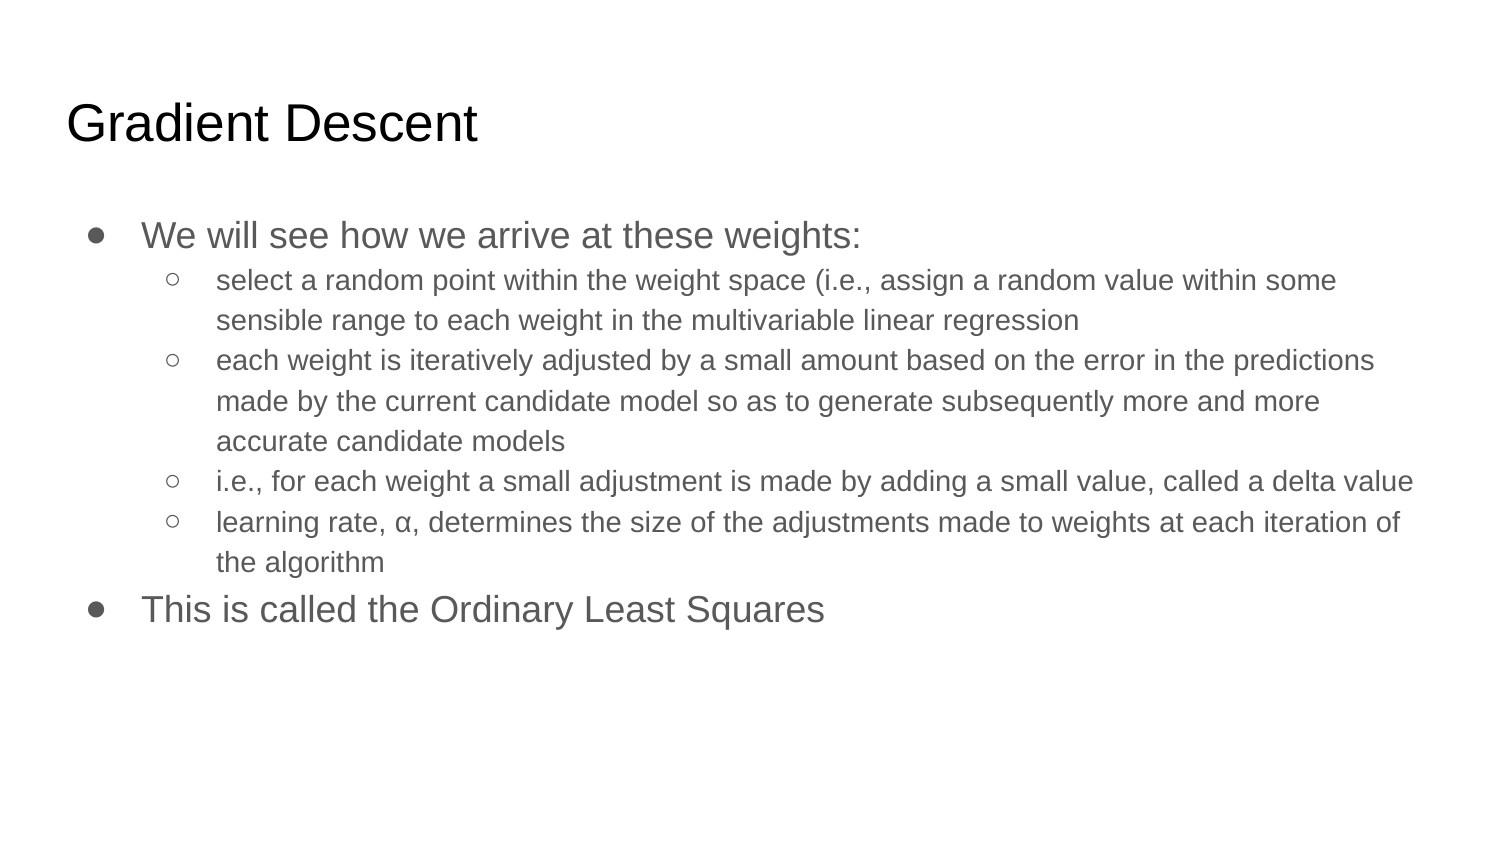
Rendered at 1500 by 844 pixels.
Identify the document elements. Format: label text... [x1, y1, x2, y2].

title Gradient Descent [51, 72, 1449, 167]
list We will see how we arrive at these weights: select a random point within the weight space (i.e., assign a random value within some sensible range to each weight in the multivariable linear regression each weight is iteratively adjusted by a small amount based on the error in the predictions made by the current candidate model so as to generate subsequently more and more accurate candidate models i.e., for each weight a small adjustment is made by adding a small value, called a delta value learning rate, α, determines the size of the adjustments made to weights at each iteration of the algorithm This is called the Ordinary Least Squares [51, 189, 1449, 750]
